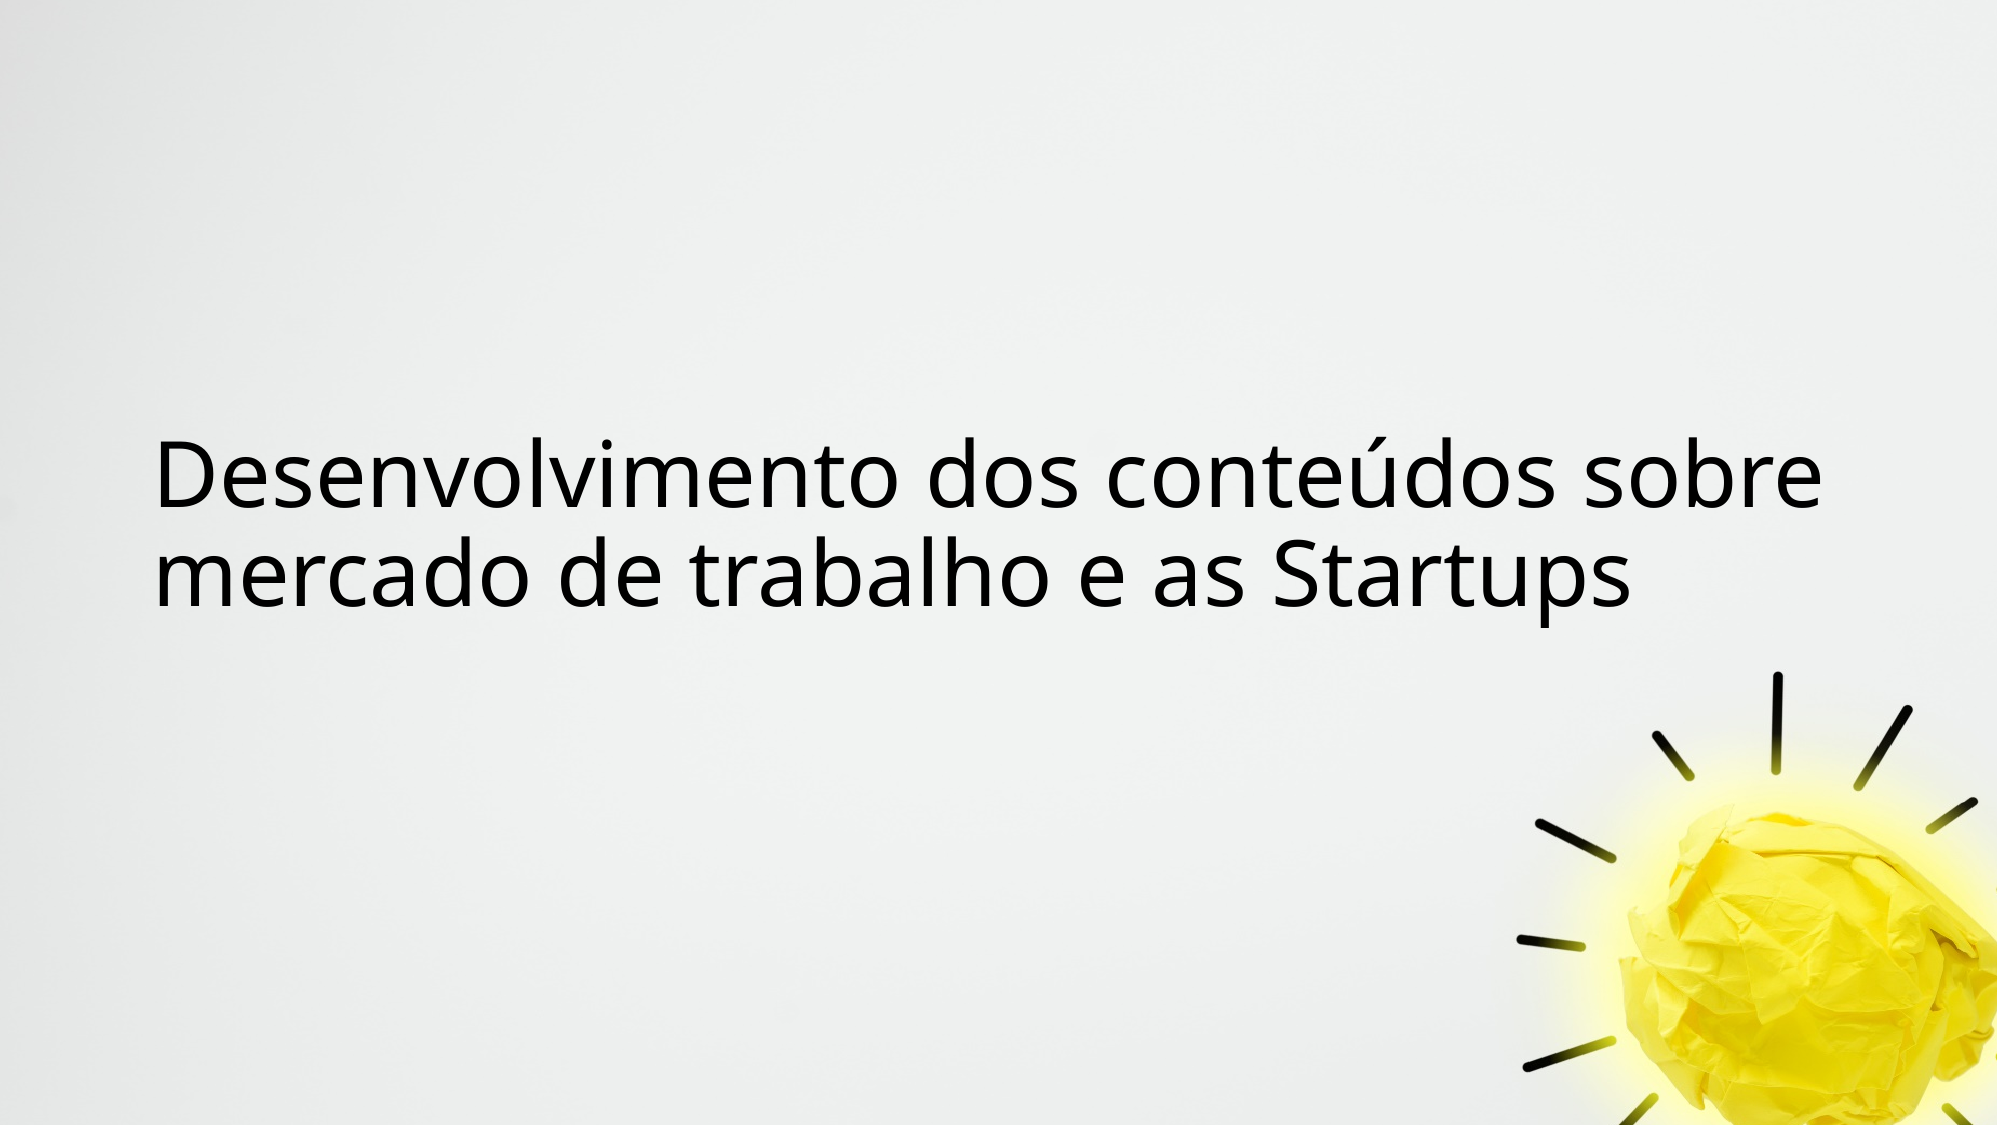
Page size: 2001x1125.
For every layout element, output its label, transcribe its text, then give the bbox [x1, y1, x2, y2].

picture [0, 0, 1997, 1125]
title Desenvolvimento dos conteúdos sobre mercado de trabalho e as Startups [137, 418, 1863, 636]
